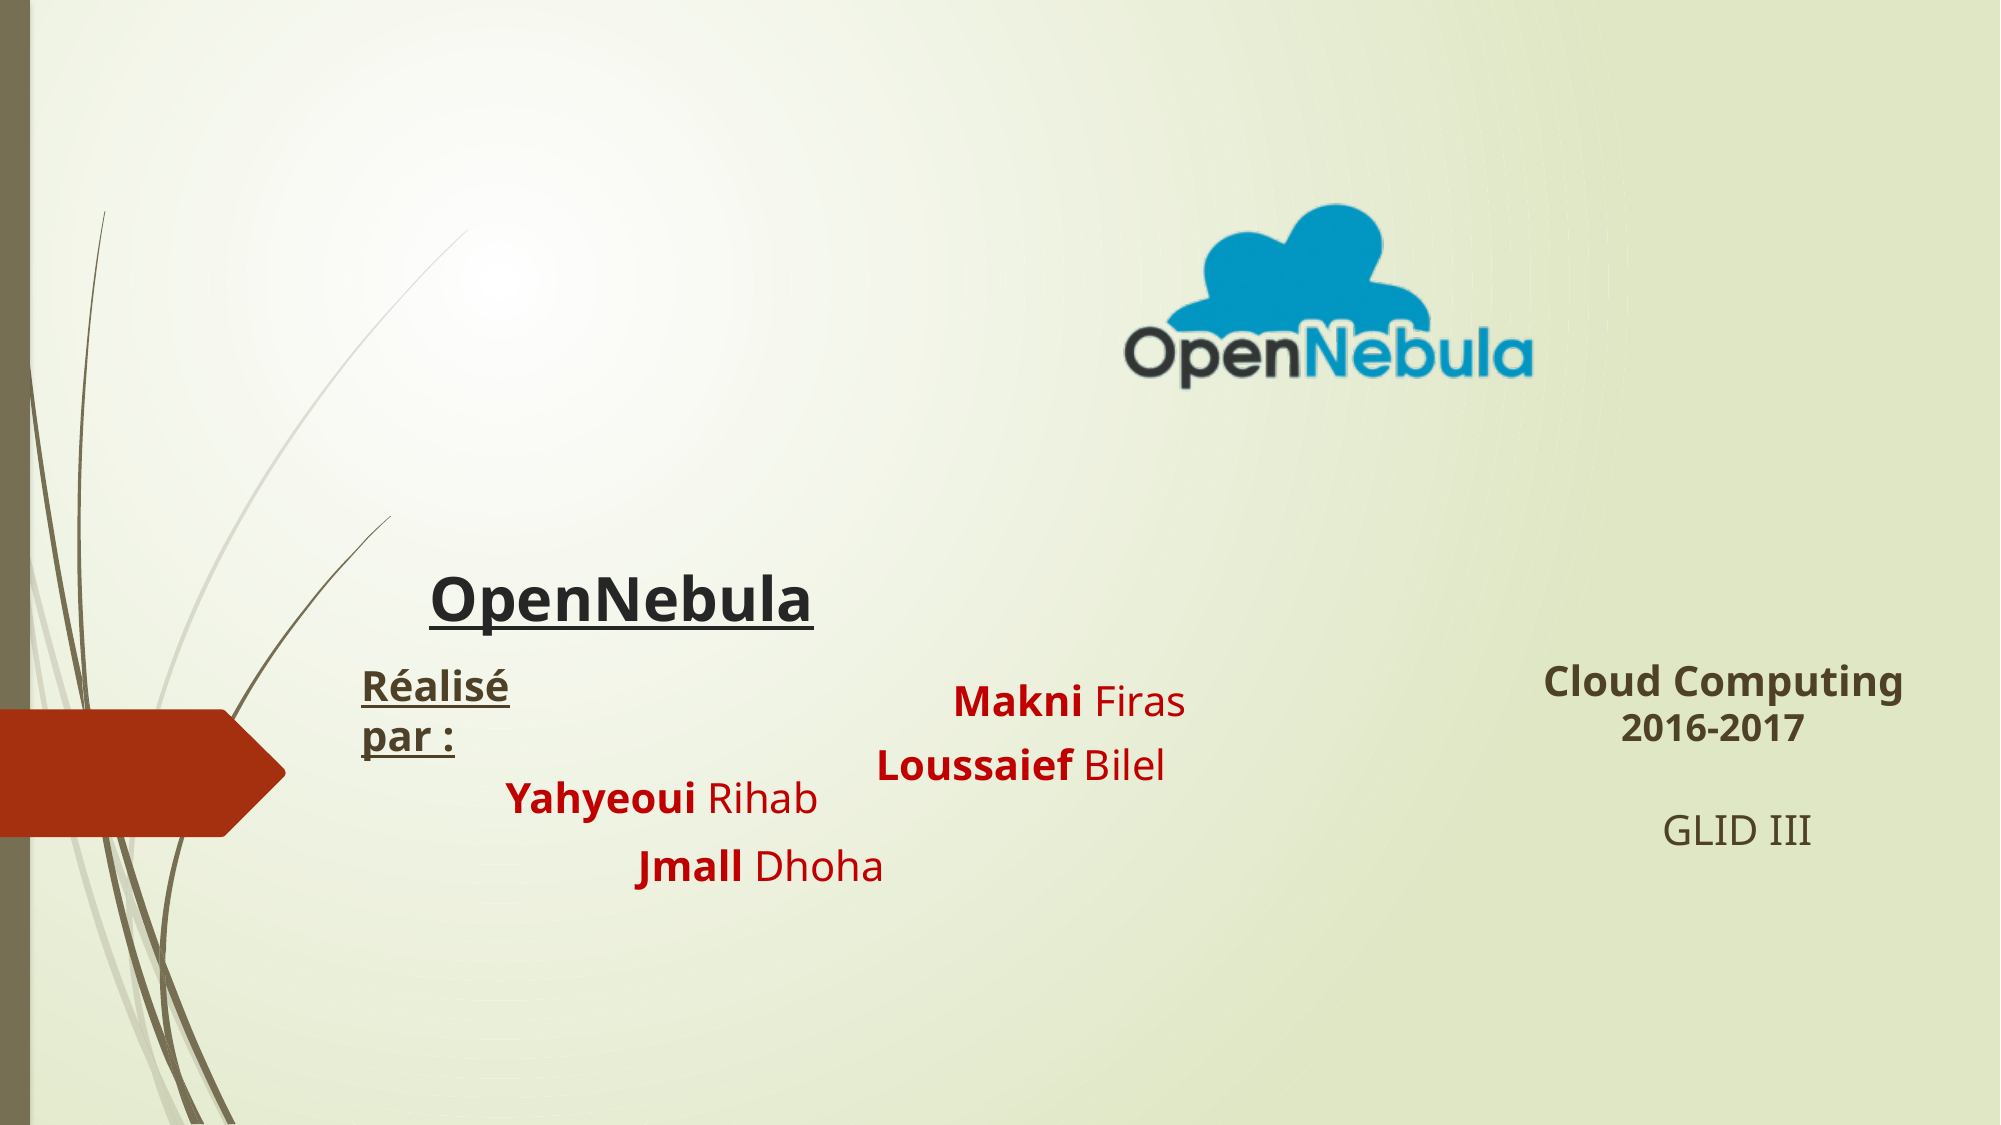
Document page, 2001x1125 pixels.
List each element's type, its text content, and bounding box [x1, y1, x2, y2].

text_box GLID III [1647, 796, 1965, 862]
text_box Jmall Dhoha [623, 832, 955, 898]
title OpenNebula [414, 484, 1877, 773]
text_box Cloud Computing 2016-2017 [1528, 646, 1940, 757]
text_box Loussaief Bilel [861, 731, 1193, 796]
picture [1097, 188, 1567, 393]
text_box Makni Firas [938, 667, 1270, 733]
text_box Réalisé par : [346, 652, 624, 768]
text_box Yahyeoui Rihab [490, 764, 856, 830]
